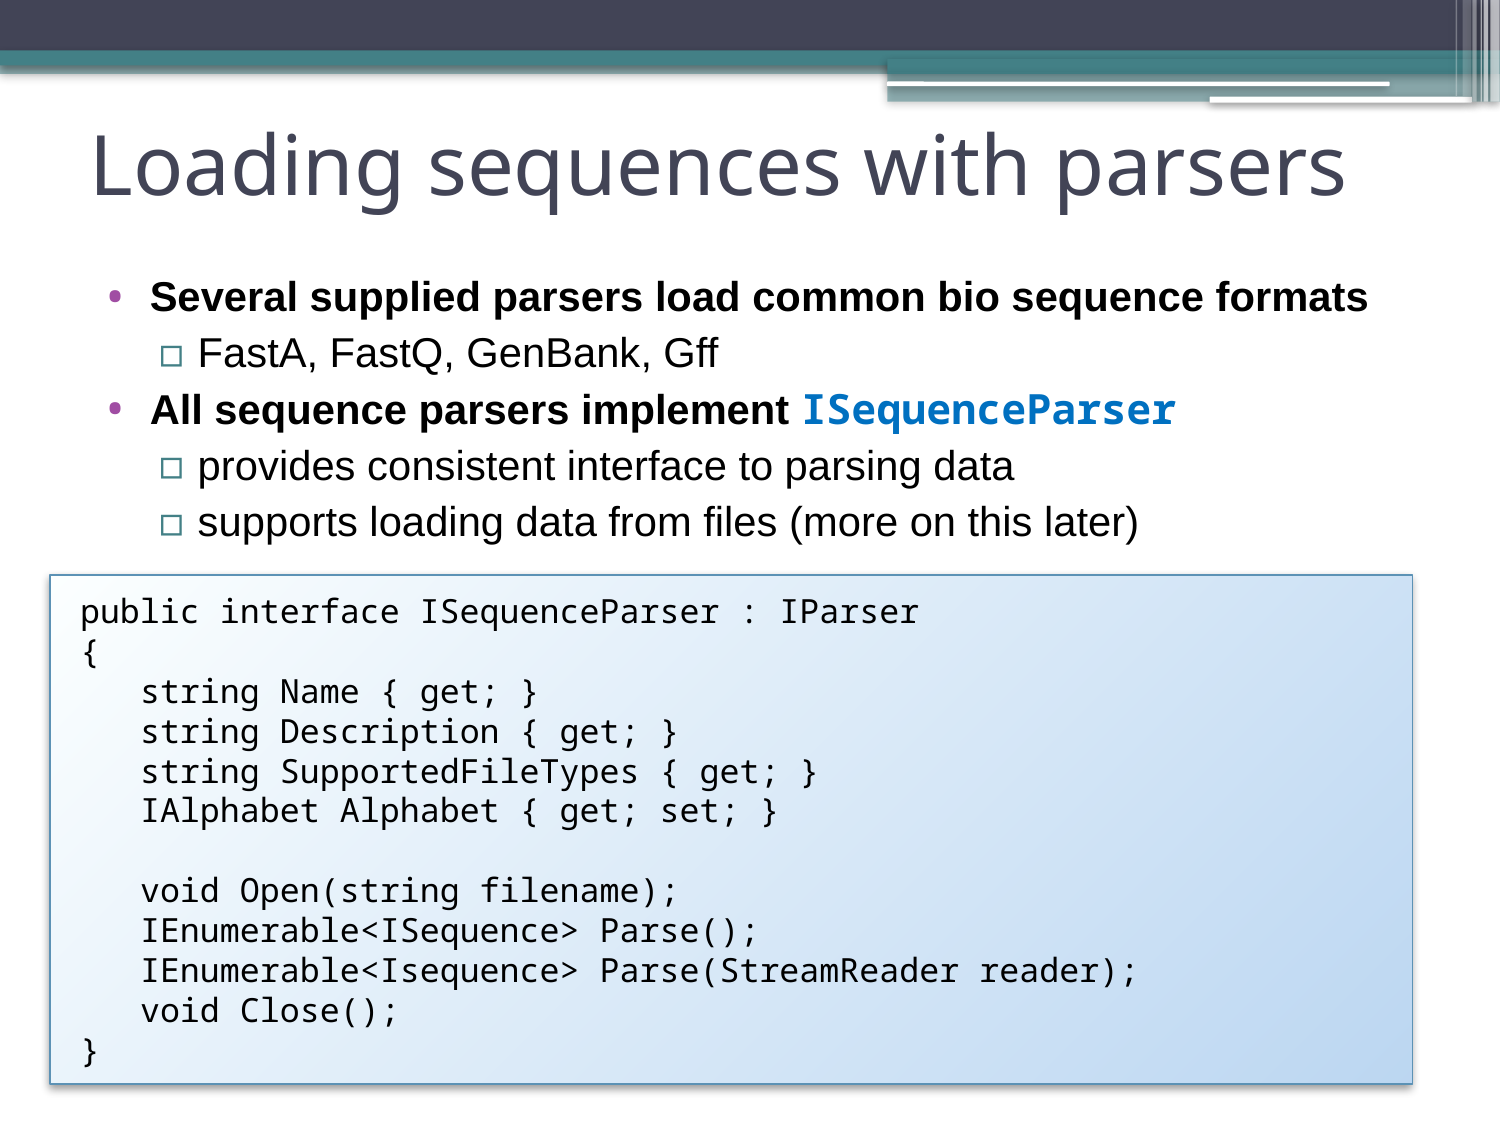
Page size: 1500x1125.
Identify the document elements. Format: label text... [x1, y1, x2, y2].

list Several supplied parsers load common bio sequence formats FastA, FastQ, GenBank, Gff All sequence parsers implement ISequenceParser provides consistent interface to parsing data supports loading data from files (more on this later) [75, 262, 1425, 600]
title Loading sequences with parsers [75, 75, 1425, 250]
text_box public interface ISequenceParser : IParser { string Name { get; } string Description { get; } string SupportedFileTypes { get; } IAlphabet Alphabet { get; set; } void Open(string filename); IEnumerable<ISequence> Parse(); IEnumerable<Isequence> Parse(StreamReader reader); void Close(); } [49, 574, 1413, 1085]
